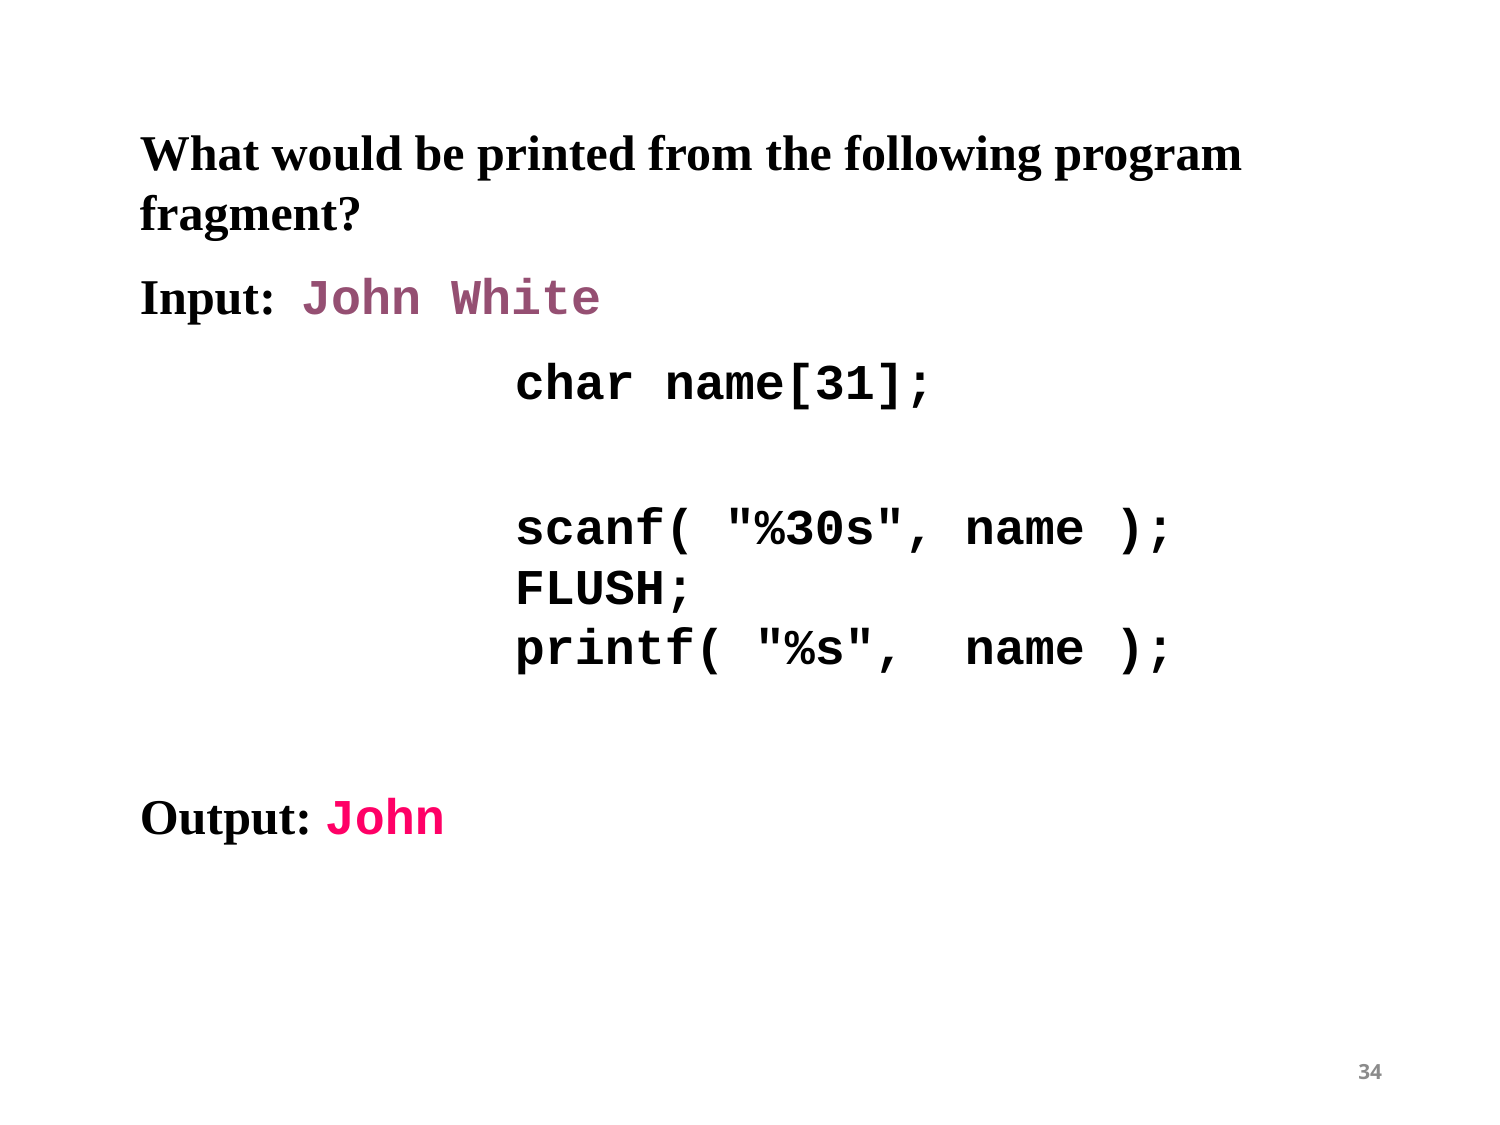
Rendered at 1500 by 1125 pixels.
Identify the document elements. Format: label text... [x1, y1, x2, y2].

text_box What would be printed from the following program fragment? Input: John White char name[31]; scanf( "%30s", name ); FLUSH; printf( "%s", name ); Output: John [124, 112, 1313, 853]
slide_number 34 [1059, 1042, 1397, 1103]
